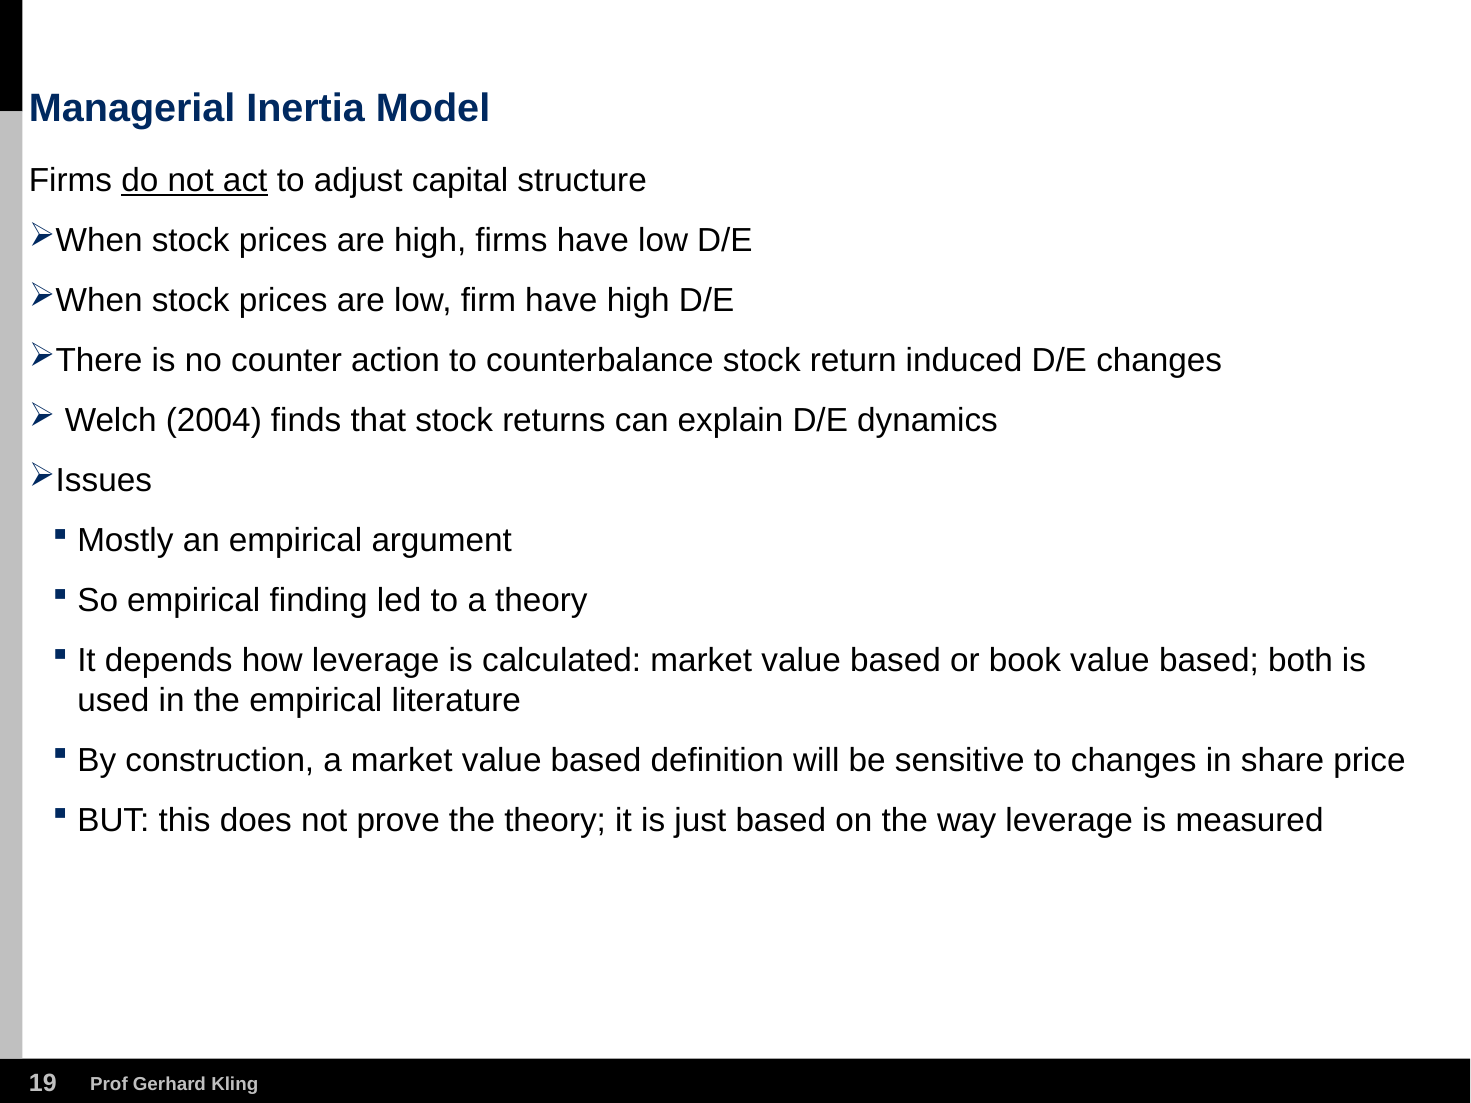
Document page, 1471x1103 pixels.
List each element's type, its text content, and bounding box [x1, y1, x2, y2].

title Managerial Inertia Model [28, 86, 1193, 131]
footer Prof Gerhard Kling [89, 1071, 260, 1095]
slide_number 18 [28, 1065, 60, 1097]
list Firms do not act to adjust capital structure When stock prices are high, firms have low D/E When stock prices are low, firm have high D/E There is no counter action to counterbalance stock return induced D/E changes Welch (2004) finds that stock returns can explain D/E dynamics Issues Mostly an empirical argument So empirical finding led to a theory It depends how leverage is calculated: market value based or book value based; both is used in the empirical literature By construction, a market value based definition will be sensitive to changes in share price BUT: this does not prove the theory; it is just based on the way leverage is measured [28, 158, 1432, 886]
